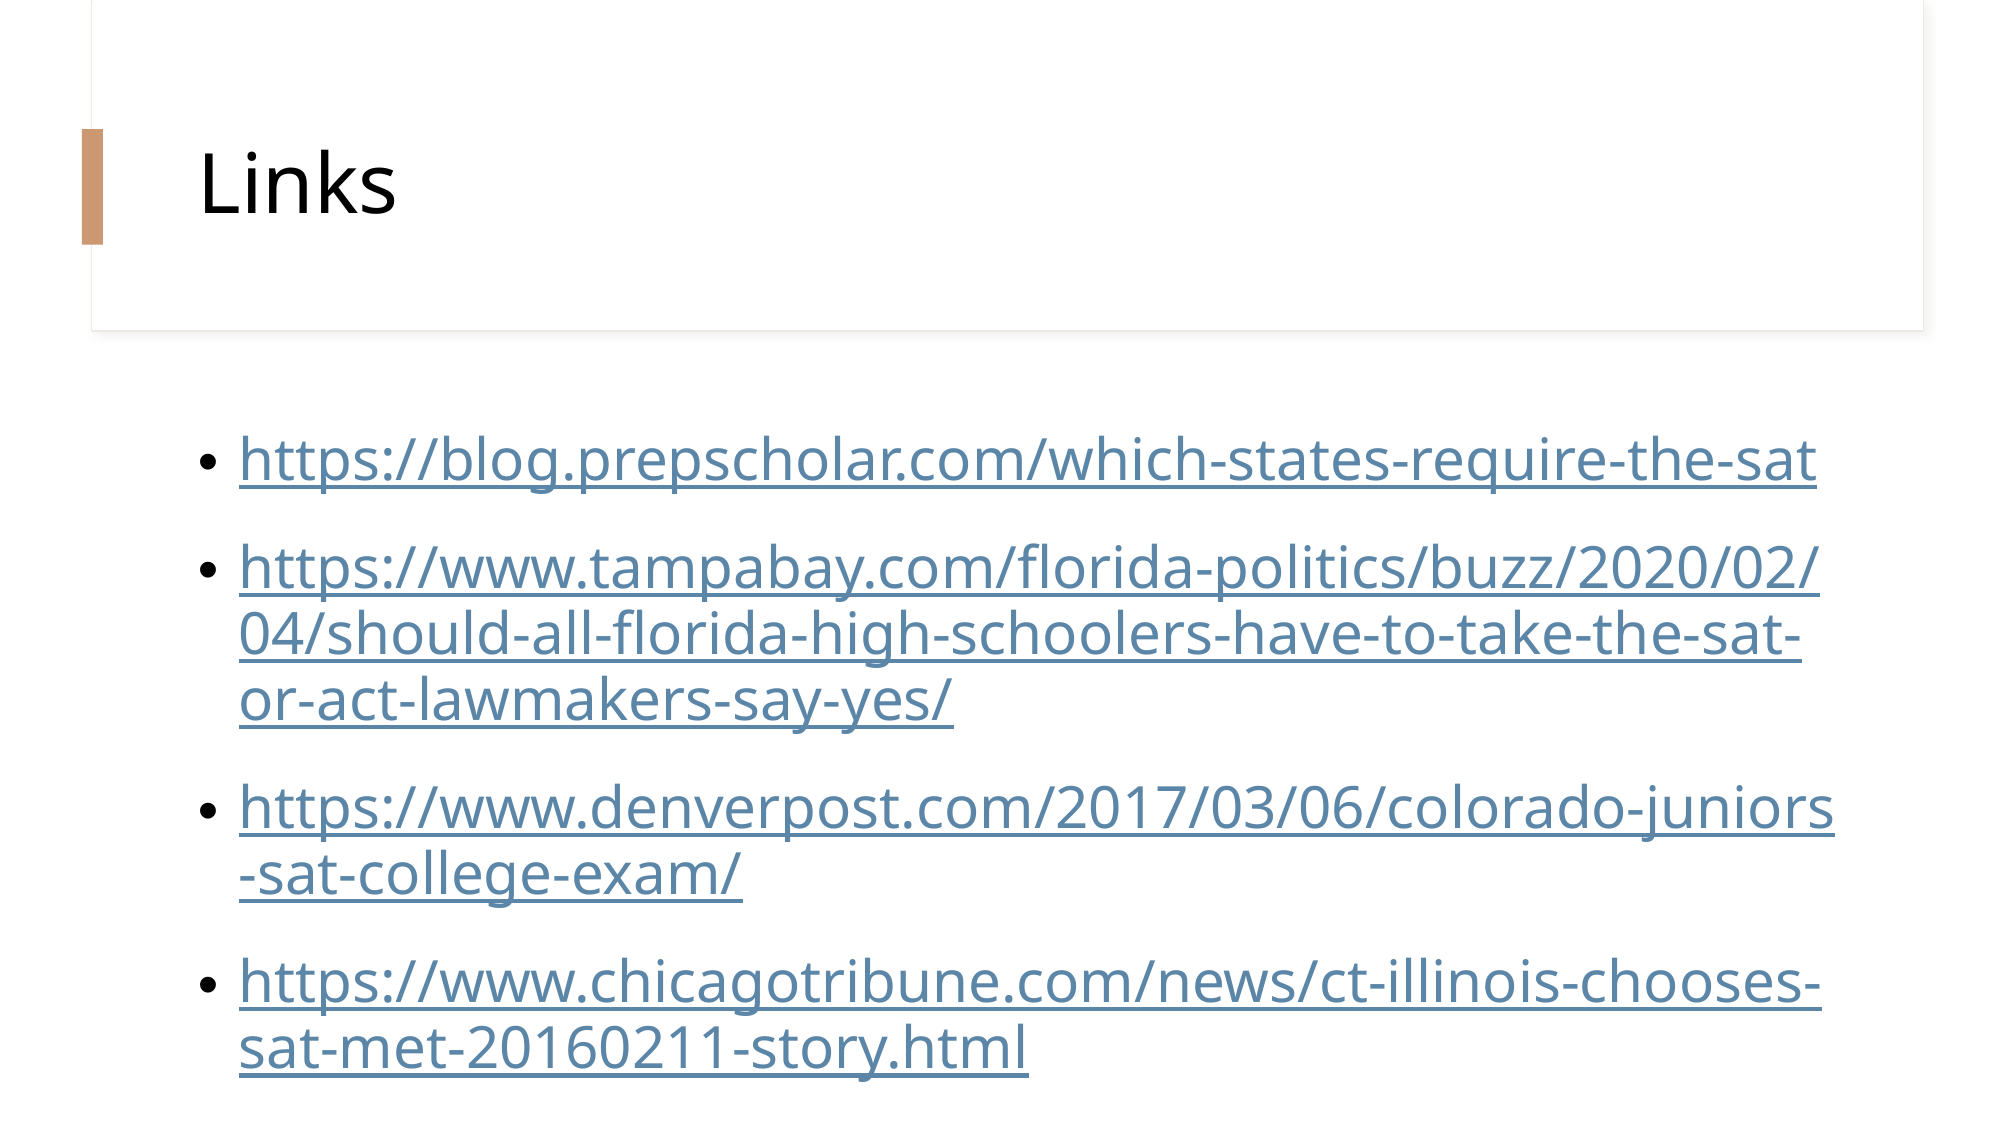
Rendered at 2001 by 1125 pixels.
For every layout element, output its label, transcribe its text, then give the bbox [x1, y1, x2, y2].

list https://blog.prepscholar.com/which-states-require-the-sat https://www.tampabay.com/florida-politics/buzz/2020/02/04/should-all-florida-high-schoolers-have-to-take-the-sat-or-act-lawmakers-say-yes/ https://www.denverpost.com/2017/03/06/colorado-juniors-sat-college-exam/ https://www.chicagotribune.com/news/ct-illinois-chooses-sat-met-20160211-story.html [183, 406, 1851, 1013]
title Links [183, 90, 1851, 284]
